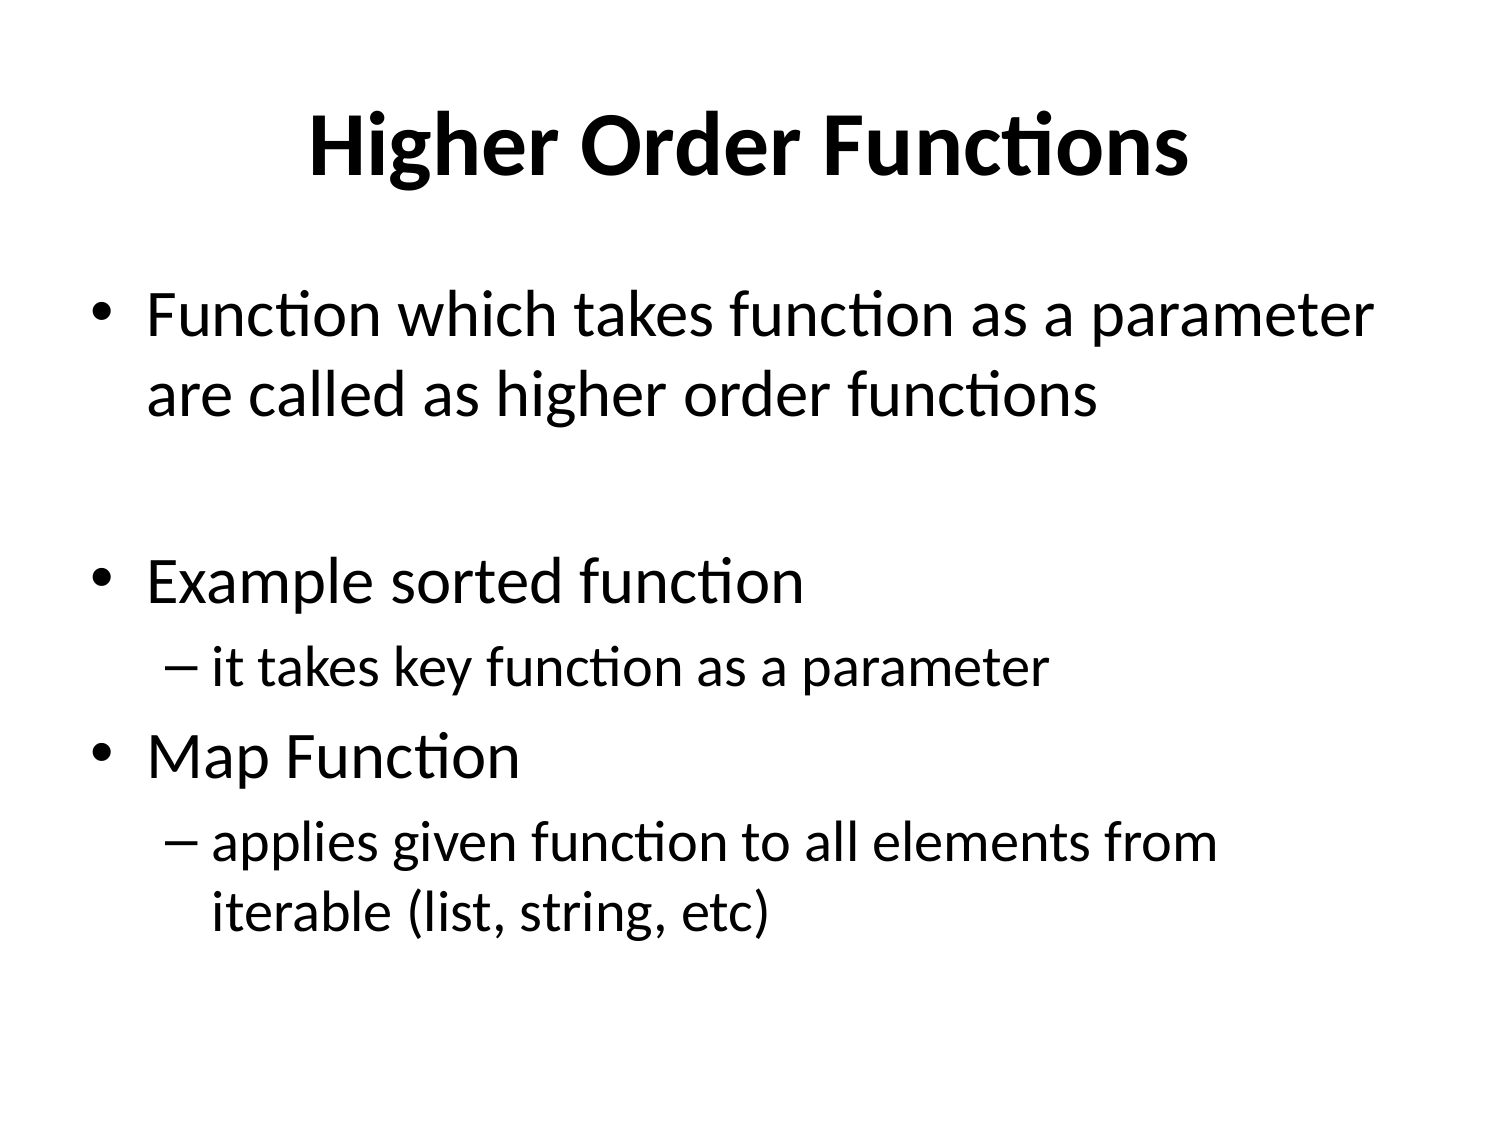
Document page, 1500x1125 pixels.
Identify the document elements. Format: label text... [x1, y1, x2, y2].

list Function which takes function as a parameter are called as higher order functions Example sorted function it takes key function as a parameter Map Function applies given function to all elements from iterable (list, string, etc) [75, 262, 1425, 1005]
title Higher Order Functions [75, 45, 1425, 233]
